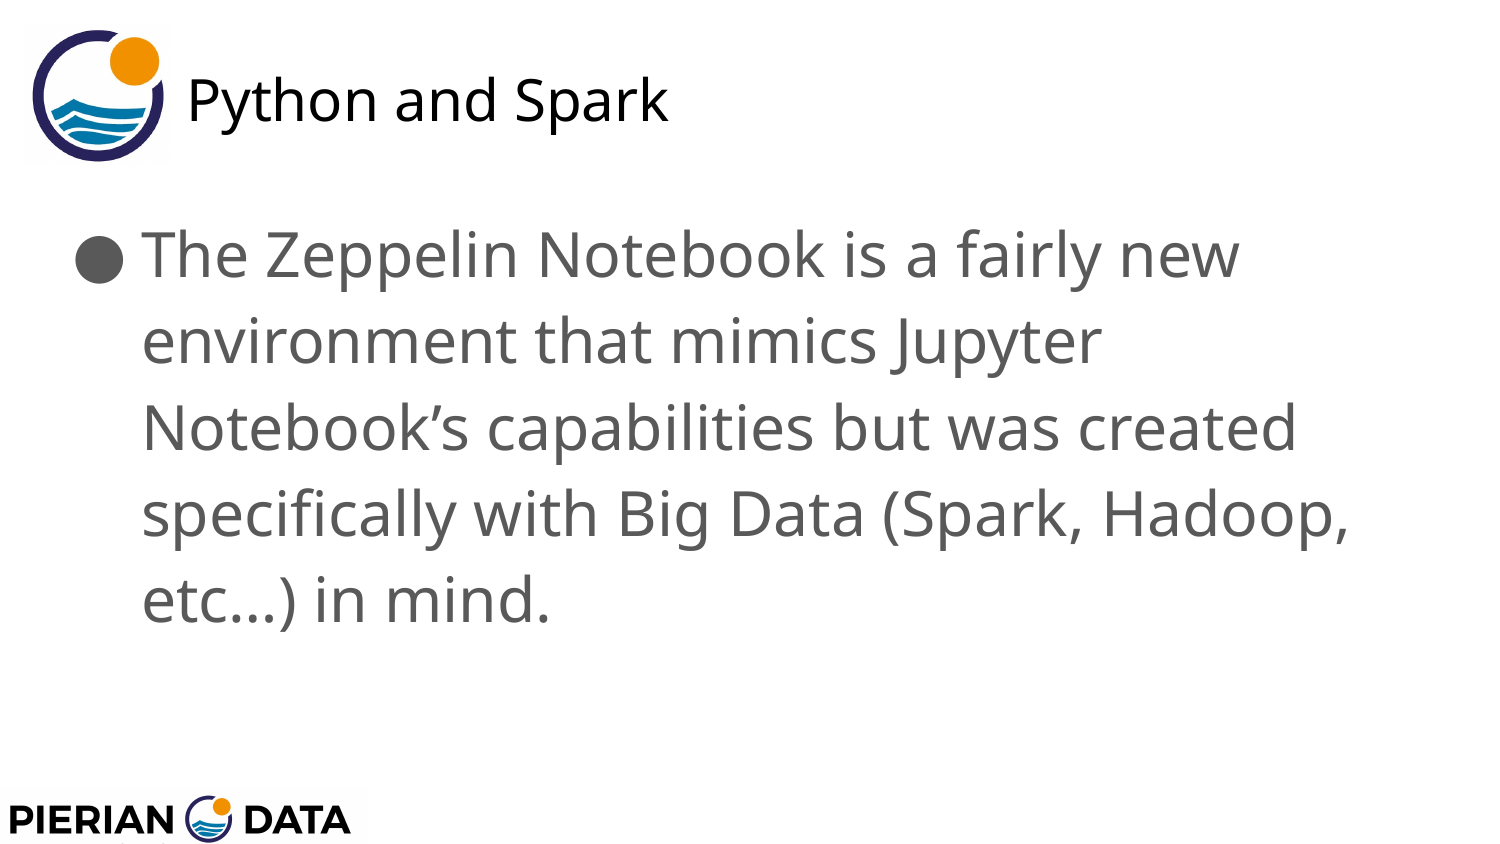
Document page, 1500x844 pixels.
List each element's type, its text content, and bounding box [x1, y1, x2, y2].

list The Zeppelin Notebook is a fairly new environment that mimics Jupyter Notebook’s capabilities but was created specifically with Big Data (Spark, Hadoop, etc…) in mind. [51, 189, 1449, 750]
picture [0, 787, 368, 844]
title Python and Spark [176, 48, 1449, 143]
picture [24, 24, 172, 167]
